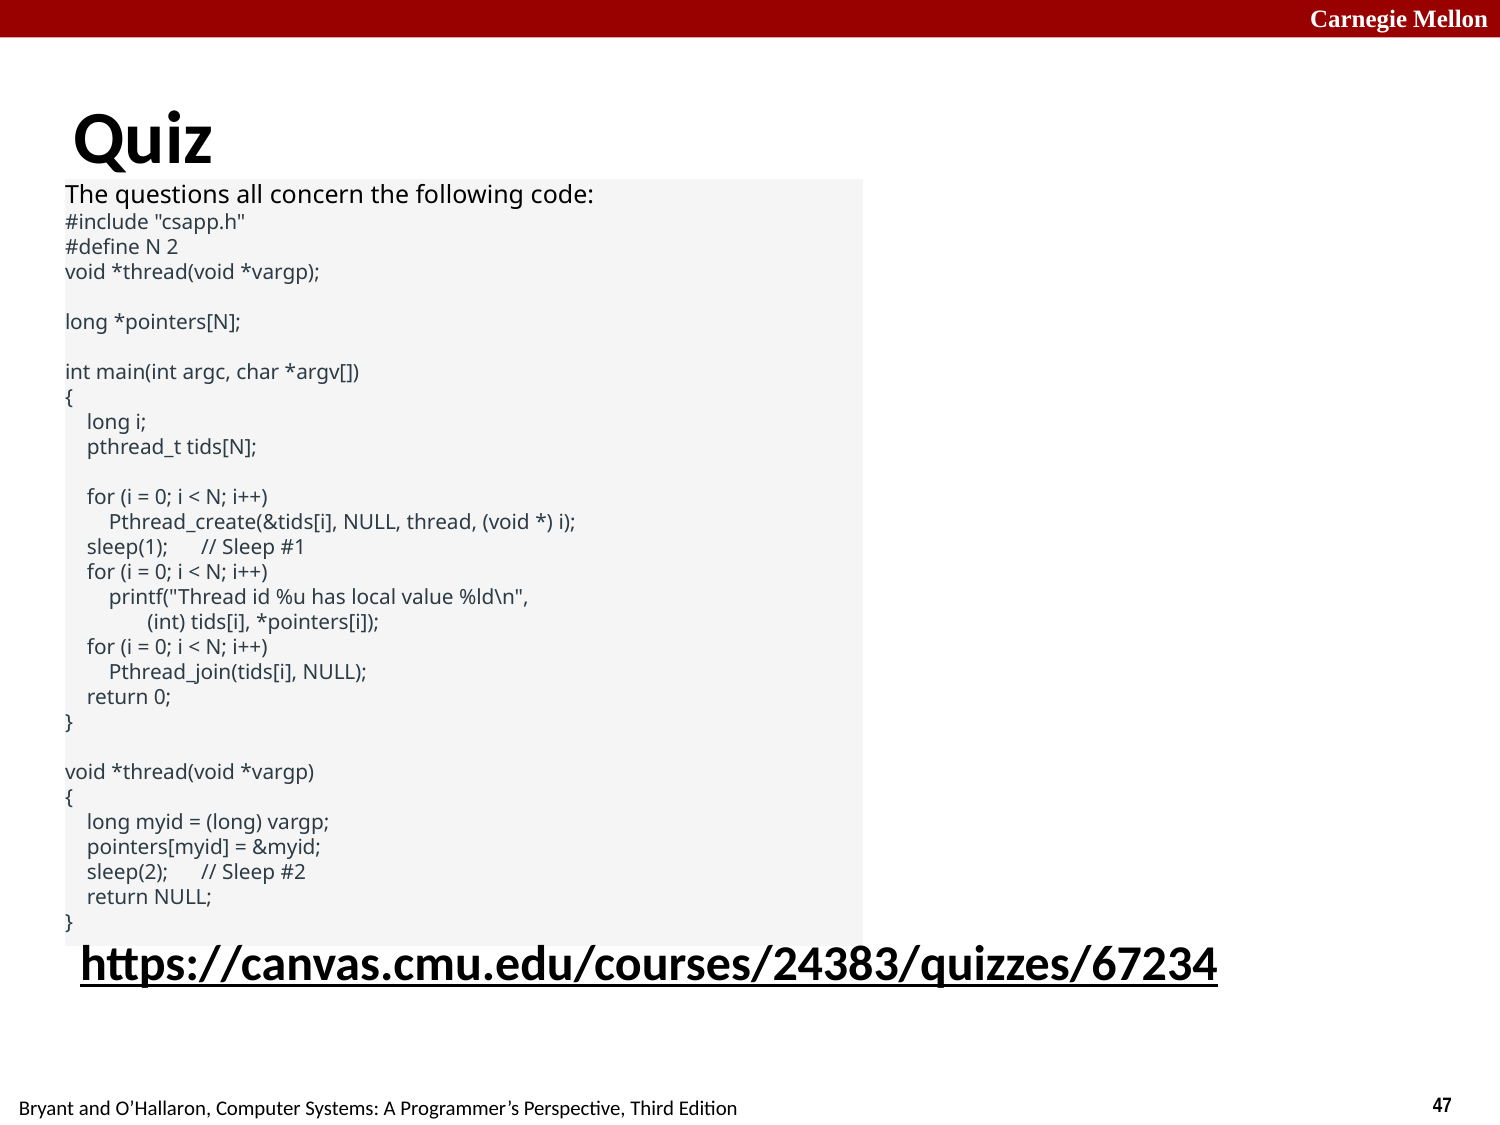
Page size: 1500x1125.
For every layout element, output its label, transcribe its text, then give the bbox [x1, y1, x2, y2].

title Quiz [58, 71, 1305, 197]
list https://canvas.cmu.edu/courses/24383/quizzes/67234 [64, 223, 1361, 1040]
text_box The questions all concern the following code: #include "csapp.h" #define N 2 void *thread(void *vargp); long *pointers[N]; int main(int argc, char *argv[]) { long i; pthread_t tids[N]; for (i = 0; i < N; i++) Pthread_create(&tids[i], NULL, thread, (void *) i); sleep(1); // Sleep #1 for (i = 0; i < N; i++) printf("Thread id %u has local value %ld\n", (int) tids[i], *pointers[i]); for (i = 0; i < N; i++) Pthread_join(tids[i], NULL); return 0; } void *thread(void *vargp) { long myid = (long) vargp; pointers[myid] = &myid; sleep(2); // Sleep #2 return NULL; } [65, 179, 863, 223]
